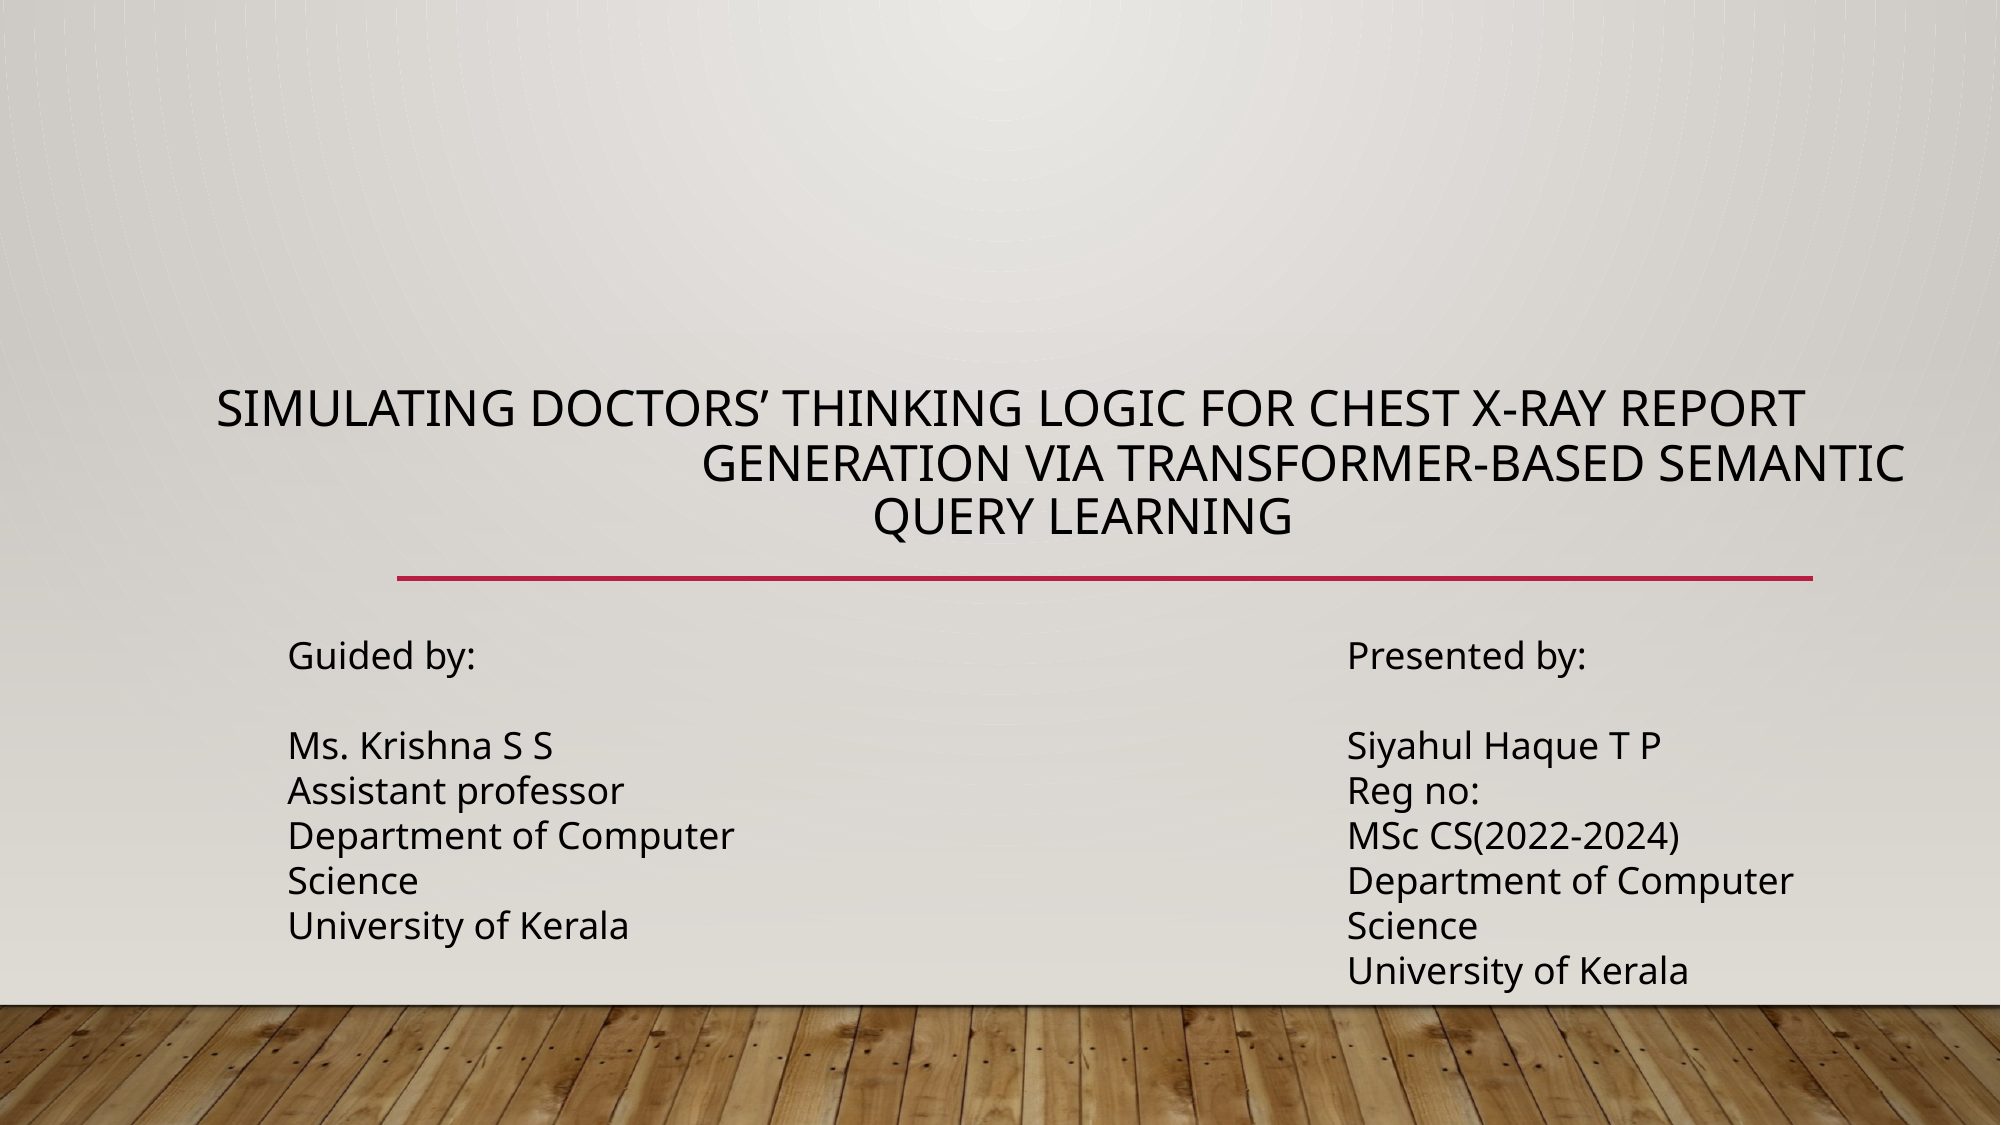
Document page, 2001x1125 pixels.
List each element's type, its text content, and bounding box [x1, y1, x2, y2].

title Simulating doctors’ thinking logic for chest X-ray report generation via Transformer-based Semantic Query learning [198, 128, 1969, 546]
picture [0, 1005, 2000, 1125]
text_box Presented by: Siyahul Haque T P Reg no: MSc CS(2022-2024) Department of Computer Science University of Kerala [1332, 624, 1883, 1045]
text_box Guided by: Ms. Krishna S S Assistant professor Department of Computer Science University of Kerala [272, 624, 824, 955]
